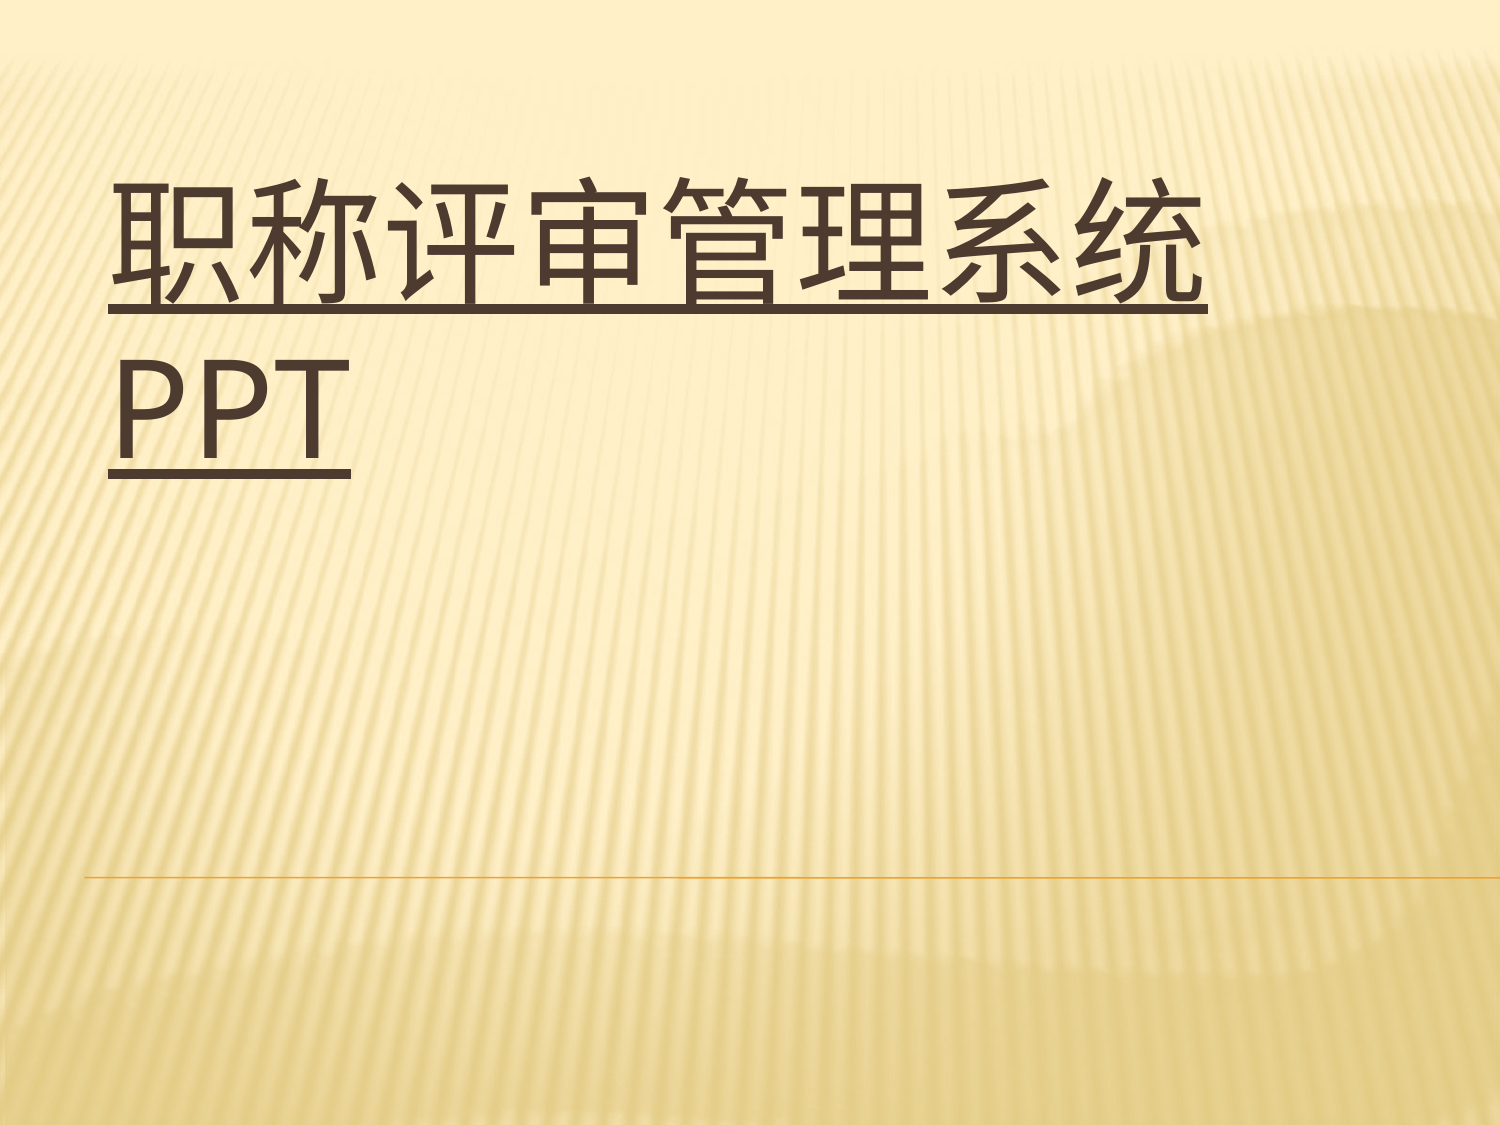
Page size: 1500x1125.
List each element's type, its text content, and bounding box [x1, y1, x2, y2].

title 职称评审管理系统 PPT [93, 148, 1481, 350]
